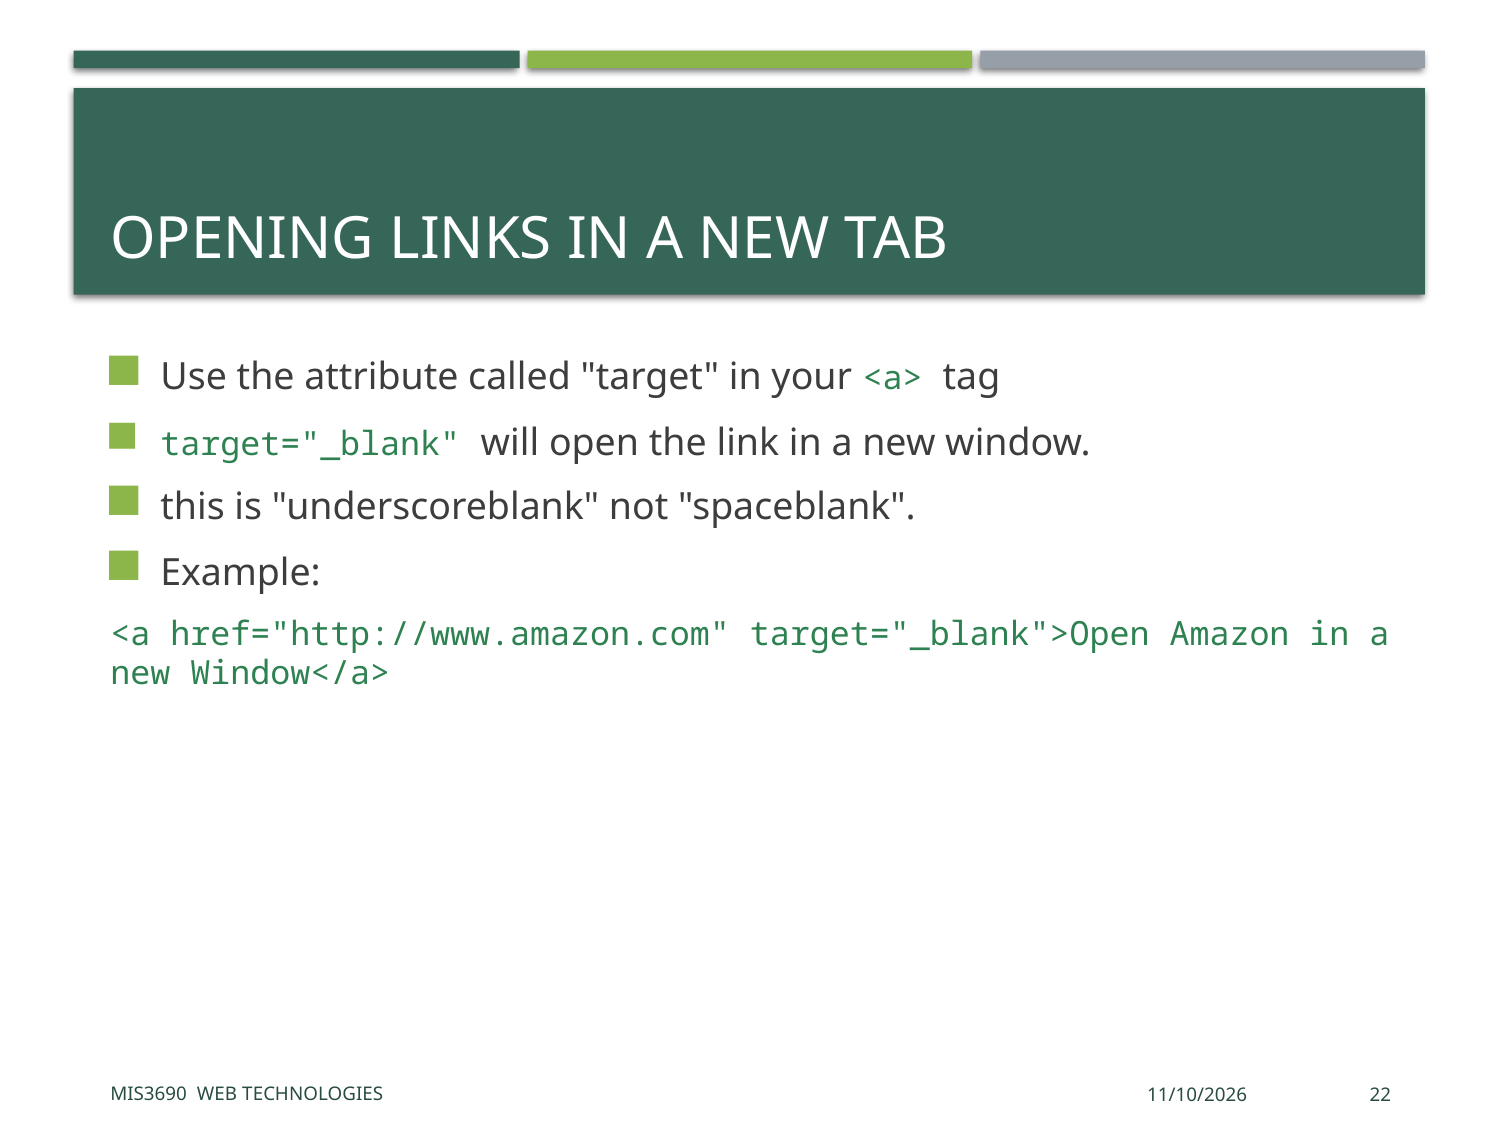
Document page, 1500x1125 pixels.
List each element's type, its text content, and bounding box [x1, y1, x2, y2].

slide_number 22 [1279, 1065, 1406, 1125]
footer MIS3690 Web Technologies [95, 1064, 895, 1125]
list Use the attribute called "target" in your <a> tag target="_blank" will open the link in a new window. this is "underscoreblank" not "spaceblank". Example: <a href="http://www.amazon.com" target="_blank">Open Amazon in a new Window</a> [95, 344, 1406, 1038]
title Opening Links in a New Tab [95, 99, 1406, 278]
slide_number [911, 1065, 1262, 1125]
